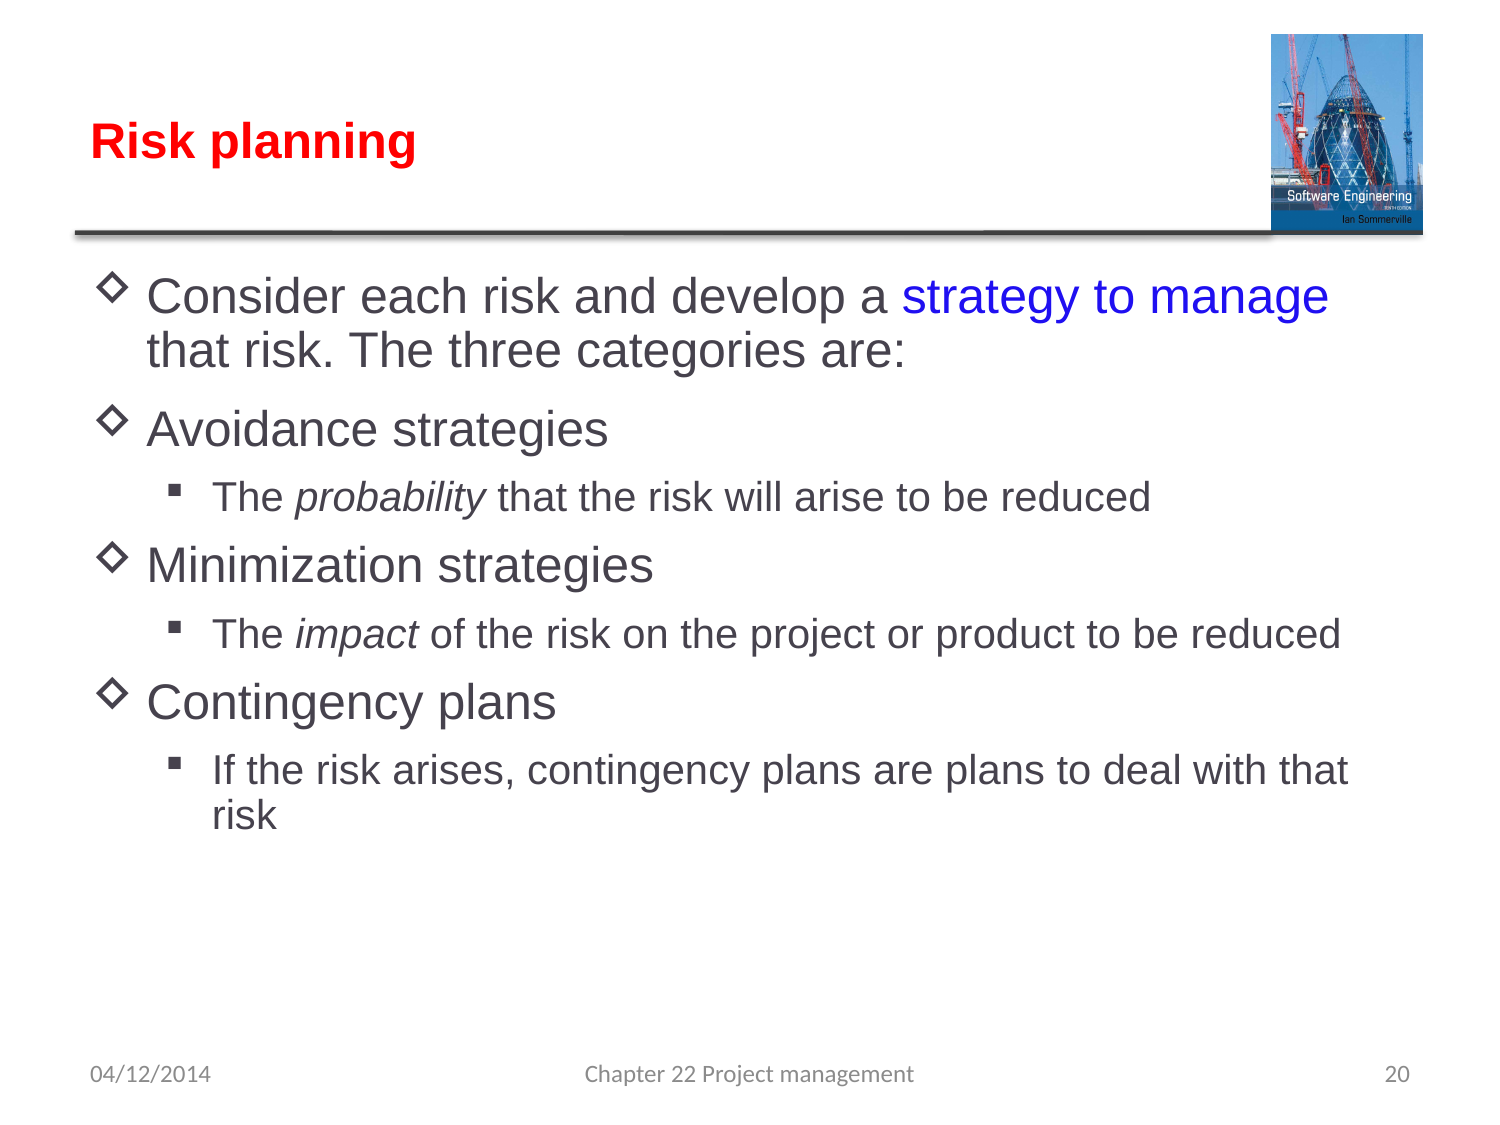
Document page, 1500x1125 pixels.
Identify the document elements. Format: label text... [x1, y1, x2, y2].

list Consider each risk and develop a strategy to manage that risk. The three categories are: Avoidance strategies The probability that the risk will arise to be reduced Minimization strategies The impact of the risk on the project or product to be reduced Contingency plans If the risk arises, contingency plans are plans to deal with that risk [75, 262, 1425, 1005]
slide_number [75, 1042, 425, 1103]
slide_number 20 [1074, 1042, 1425, 1103]
footer Chapter 22 Project management [512, 1042, 988, 1103]
picture [1271, 34, 1423, 230]
title Risk planning [74, 44, 1272, 233]
